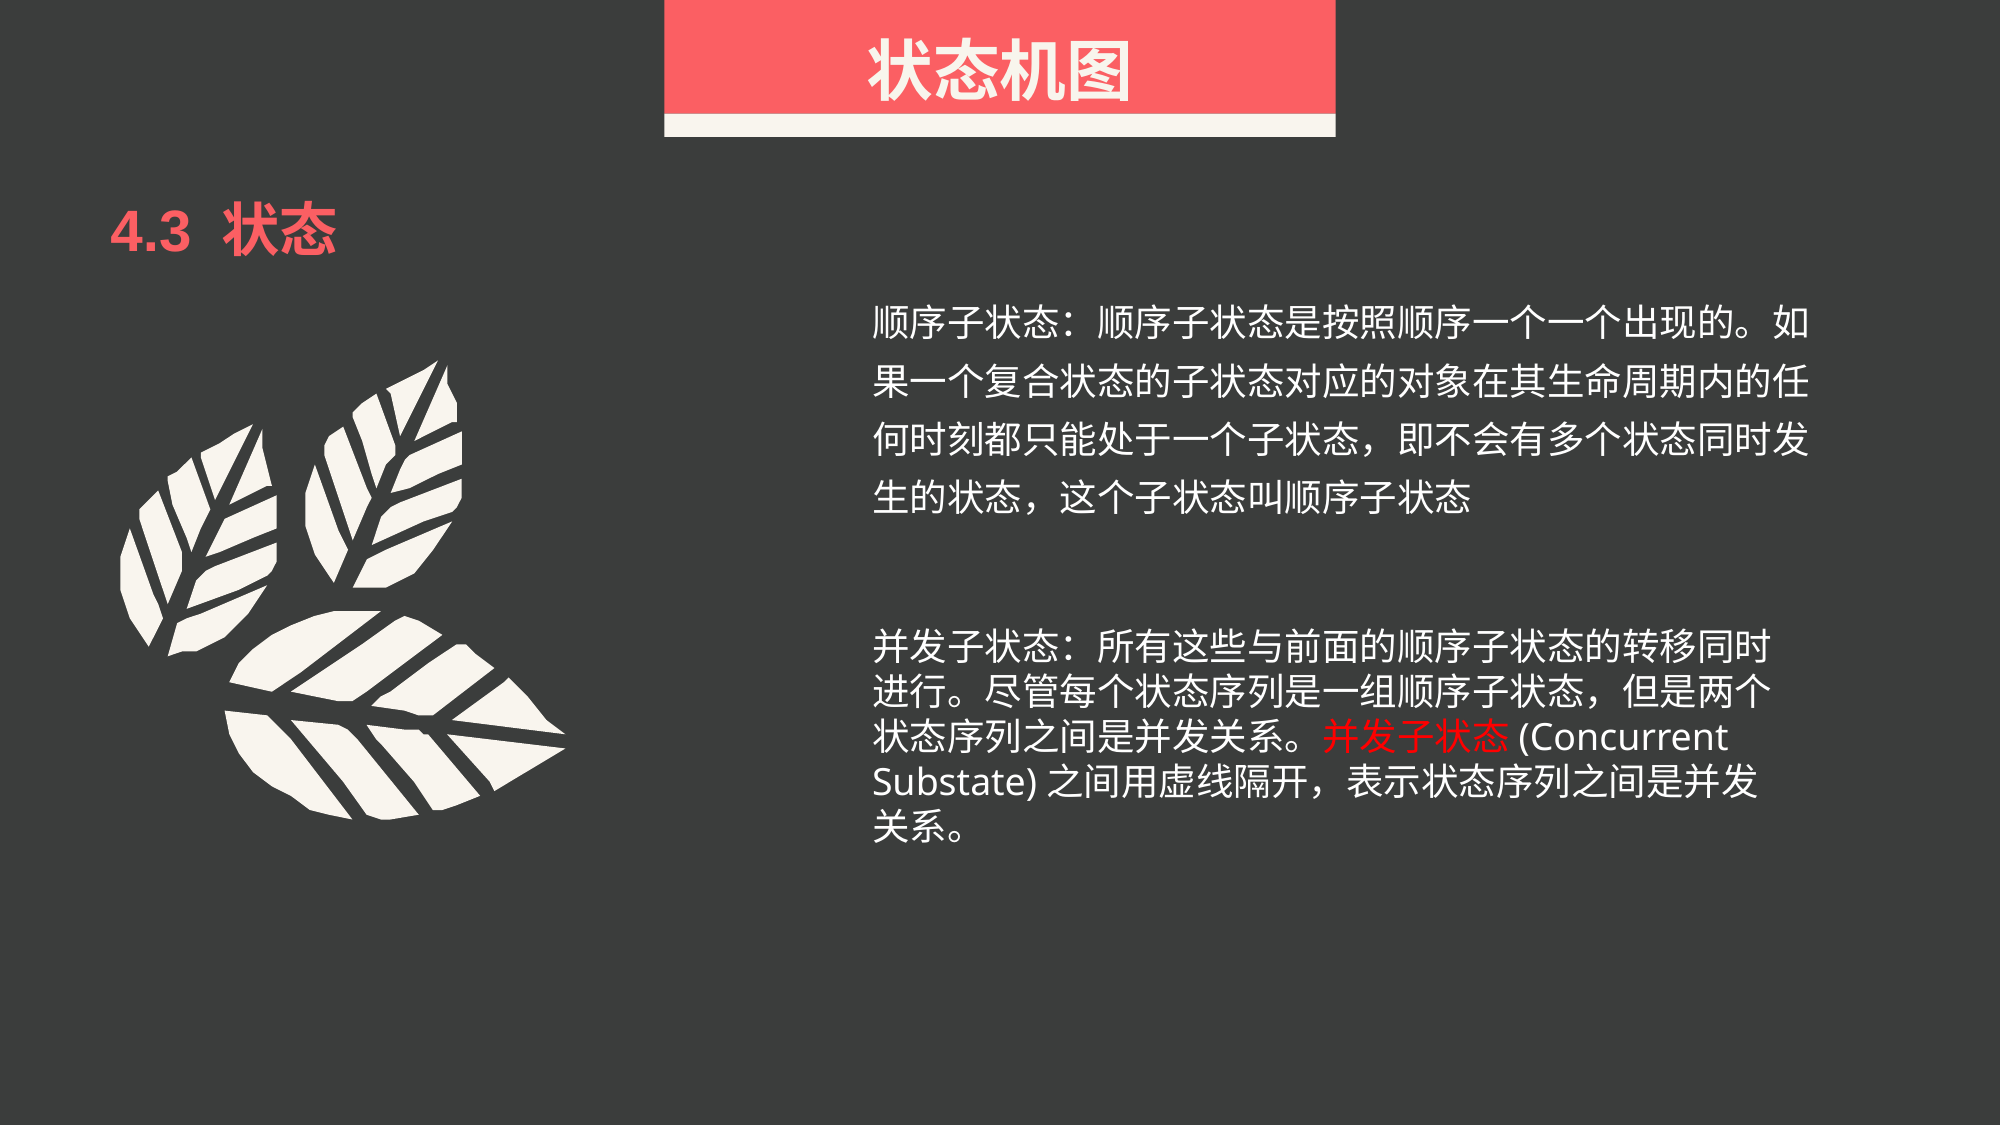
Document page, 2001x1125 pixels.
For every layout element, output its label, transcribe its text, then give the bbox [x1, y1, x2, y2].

text_box 并发子状态：所有这些与前面的顺序子状态的转移同时进行。尽管每个状态序列是一组顺序子状态，但是两个状态序列之间是并发关系。并发子状态(Concurrent Substate)之间用虚线隔开，表示状态序列之间是并发关系。 [857, 615, 1805, 946]
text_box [120, 360, 566, 820]
text_box 顺序子状态：顺序子状态是按照顺序一个一个出现的。如果一个复合状态的子状态对应的对象在其生命周期内的任何时刻都只能处于一个子状态，即不会有多个状态同时发生的状态，这个子状态叫顺序子状态 [857, 278, 1838, 527]
text_box 4.3 状态 [95, 164, 354, 270]
list 状态机图 [664, 0, 1336, 114]
